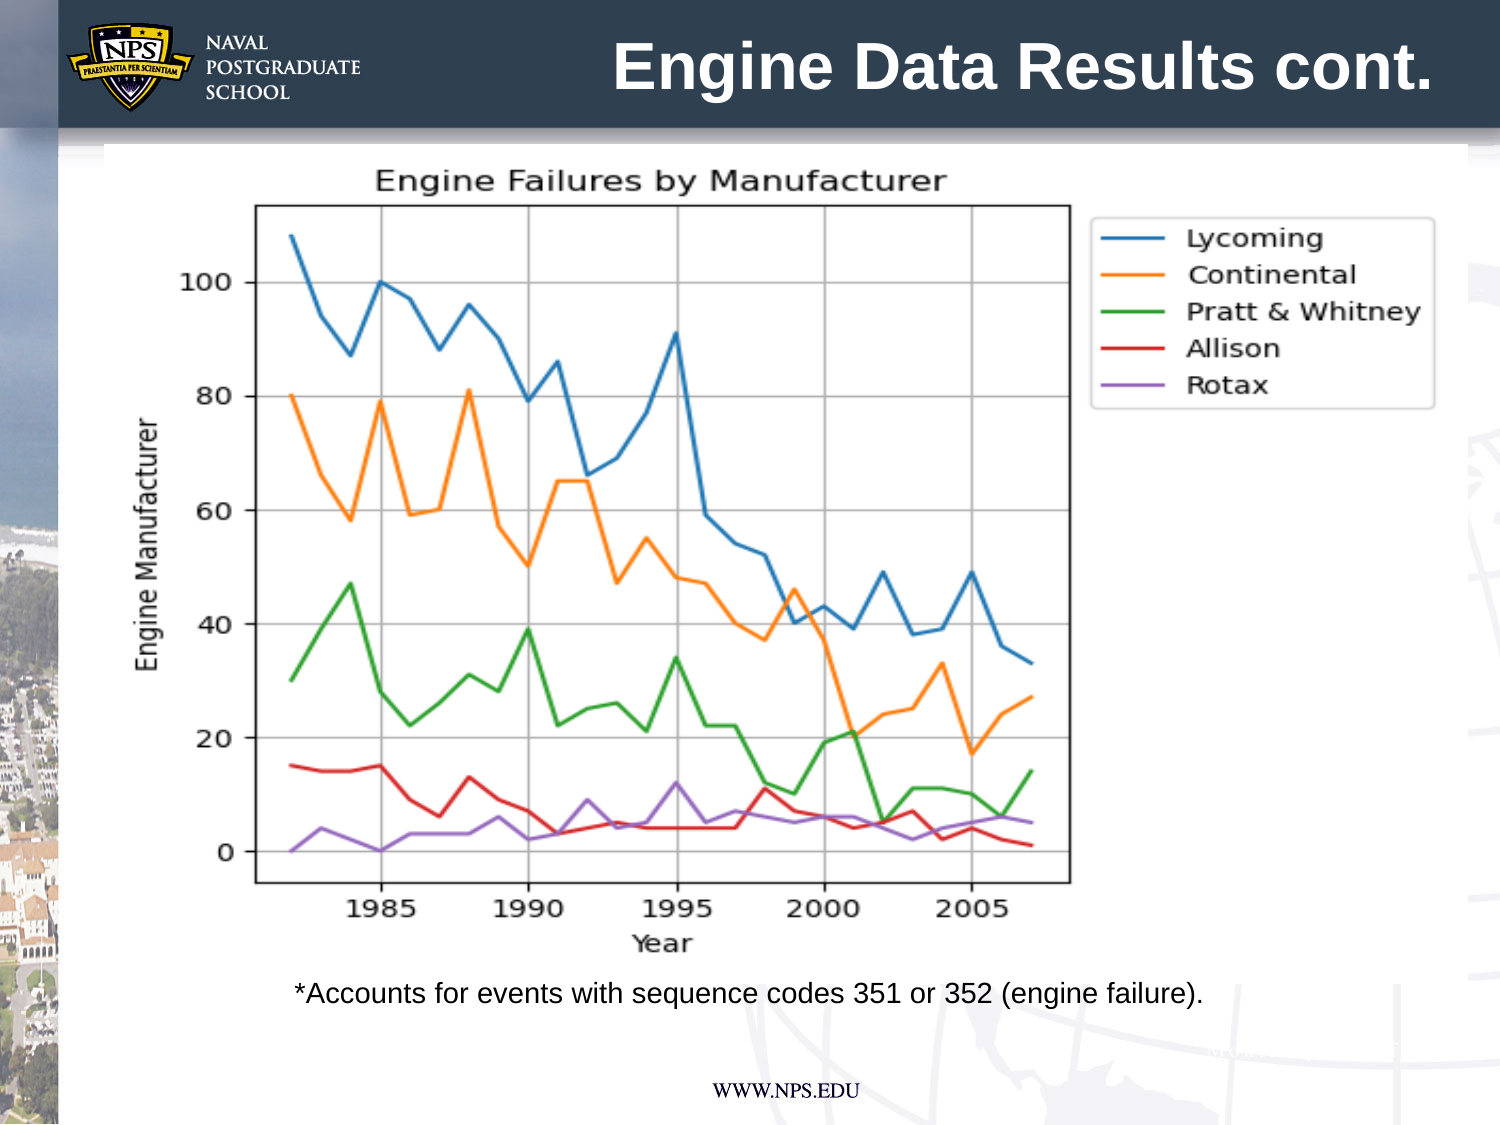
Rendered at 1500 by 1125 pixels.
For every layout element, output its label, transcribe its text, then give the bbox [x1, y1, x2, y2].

title Engine Data Results cont. [262, 0, 1450, 125]
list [104, 144, 1468, 984]
picture [0, 0, 1500, 1125]
text_box *Accounts for events with sequence codes 351 or 352 (engine failure). [197, 992, 1303, 1017]
